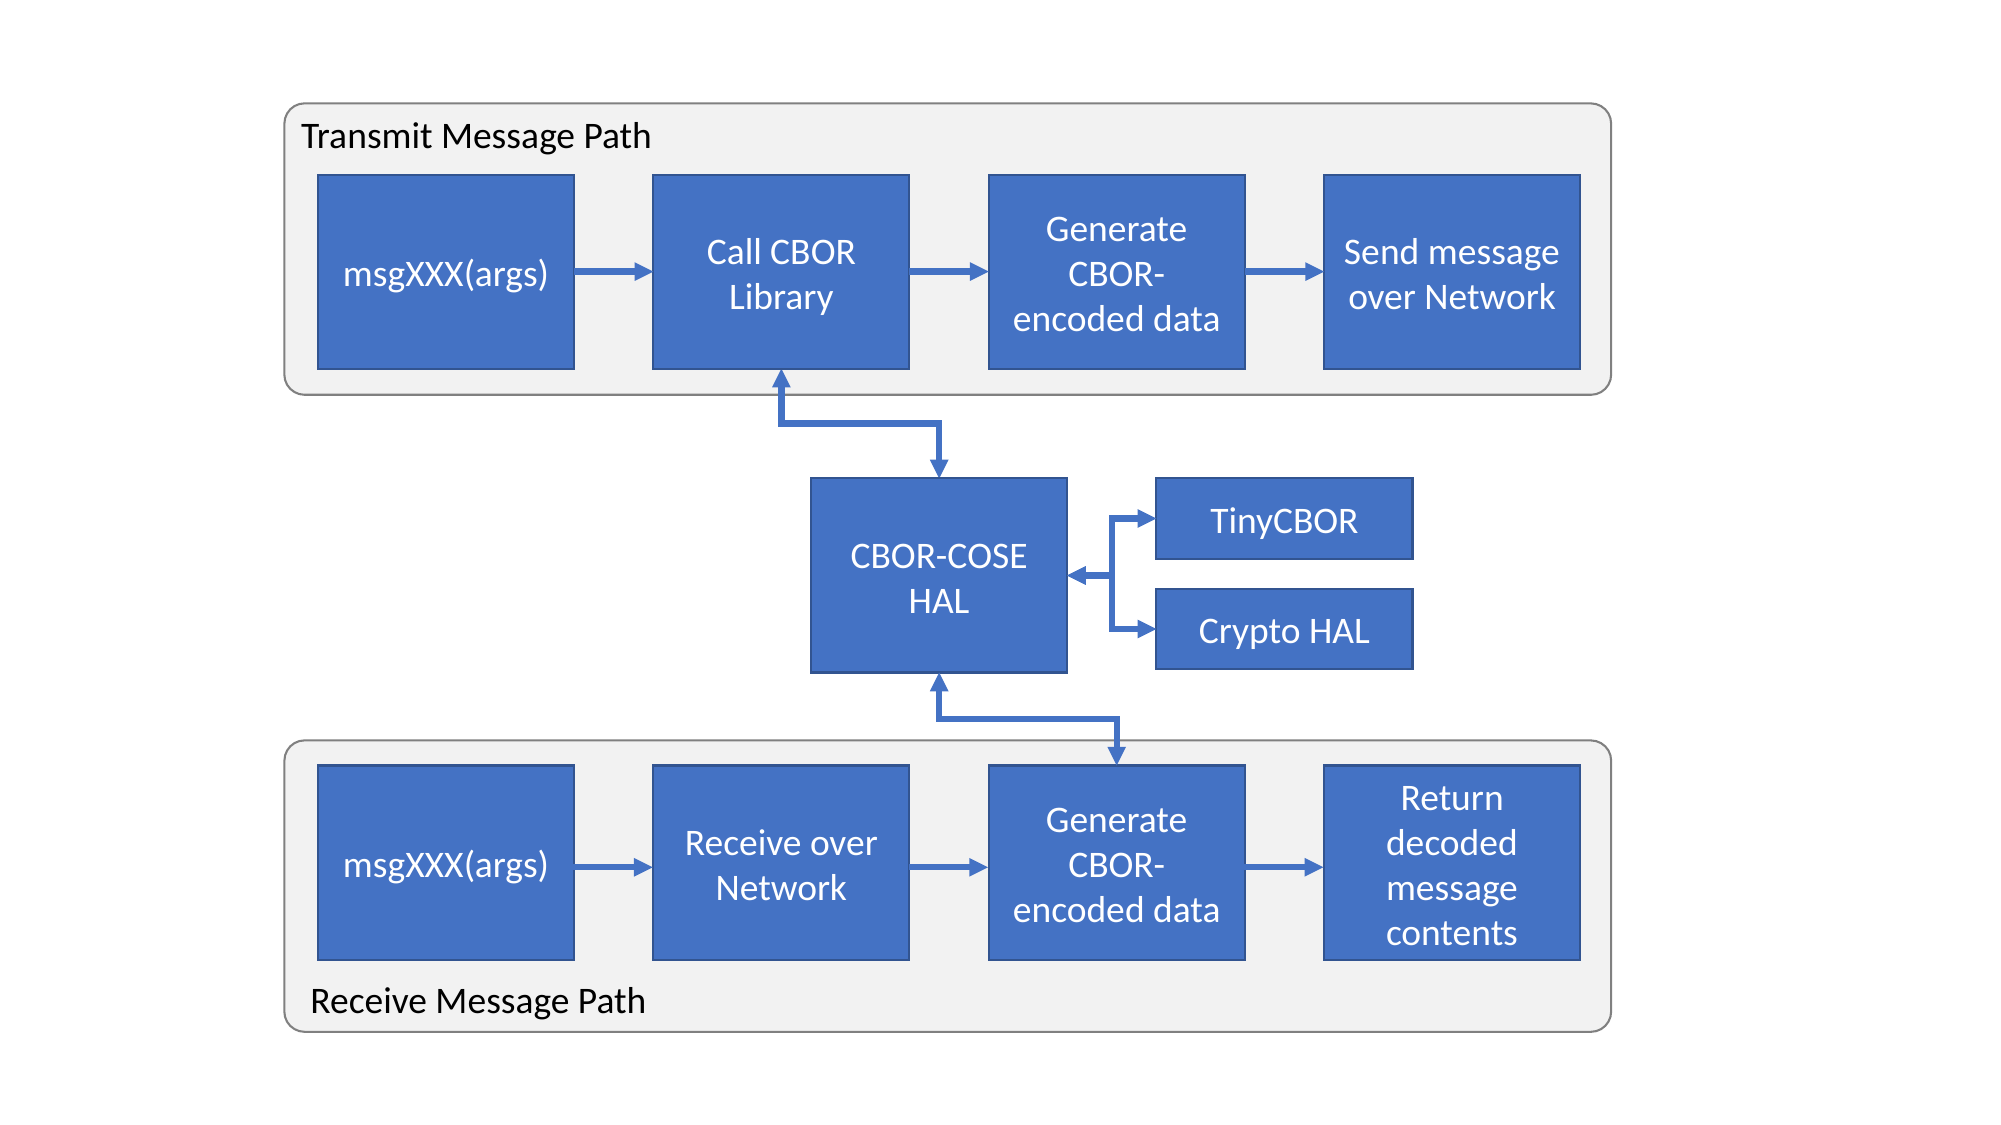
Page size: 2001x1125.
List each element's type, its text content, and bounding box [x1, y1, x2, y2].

text_box Send message over Network [1323, 174, 1581, 370]
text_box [1067, 575, 1157, 630]
text_box CBOR-COSE HAL [810, 477, 1068, 674]
text_box msgXXX(args) [317, 764, 575, 961]
text_box msgXXX(args) [317, 174, 575, 370]
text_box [981, 630, 1075, 808]
text_box TinyCBOR [1155, 477, 1414, 560]
text_box Generate CBOR-encoded data [988, 174, 1246, 370]
text_box [283, 102, 1613, 396]
text_box Generate CBOR-encoded data [988, 764, 1246, 961]
text_box Transmit Message Path [286, 103, 668, 164]
text_box Receive Message Path [295, 968, 662, 1028]
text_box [1067, 518, 1157, 575]
text_box Crypto HAL [1155, 588, 1414, 670]
text_box Return decoded message contents [1323, 764, 1581, 961]
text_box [805, 344, 916, 503]
text_box Receive over Network [652, 764, 910, 961]
text_box [283, 739, 1613, 1033]
text_box Call CBOR Library [652, 174, 910, 370]
